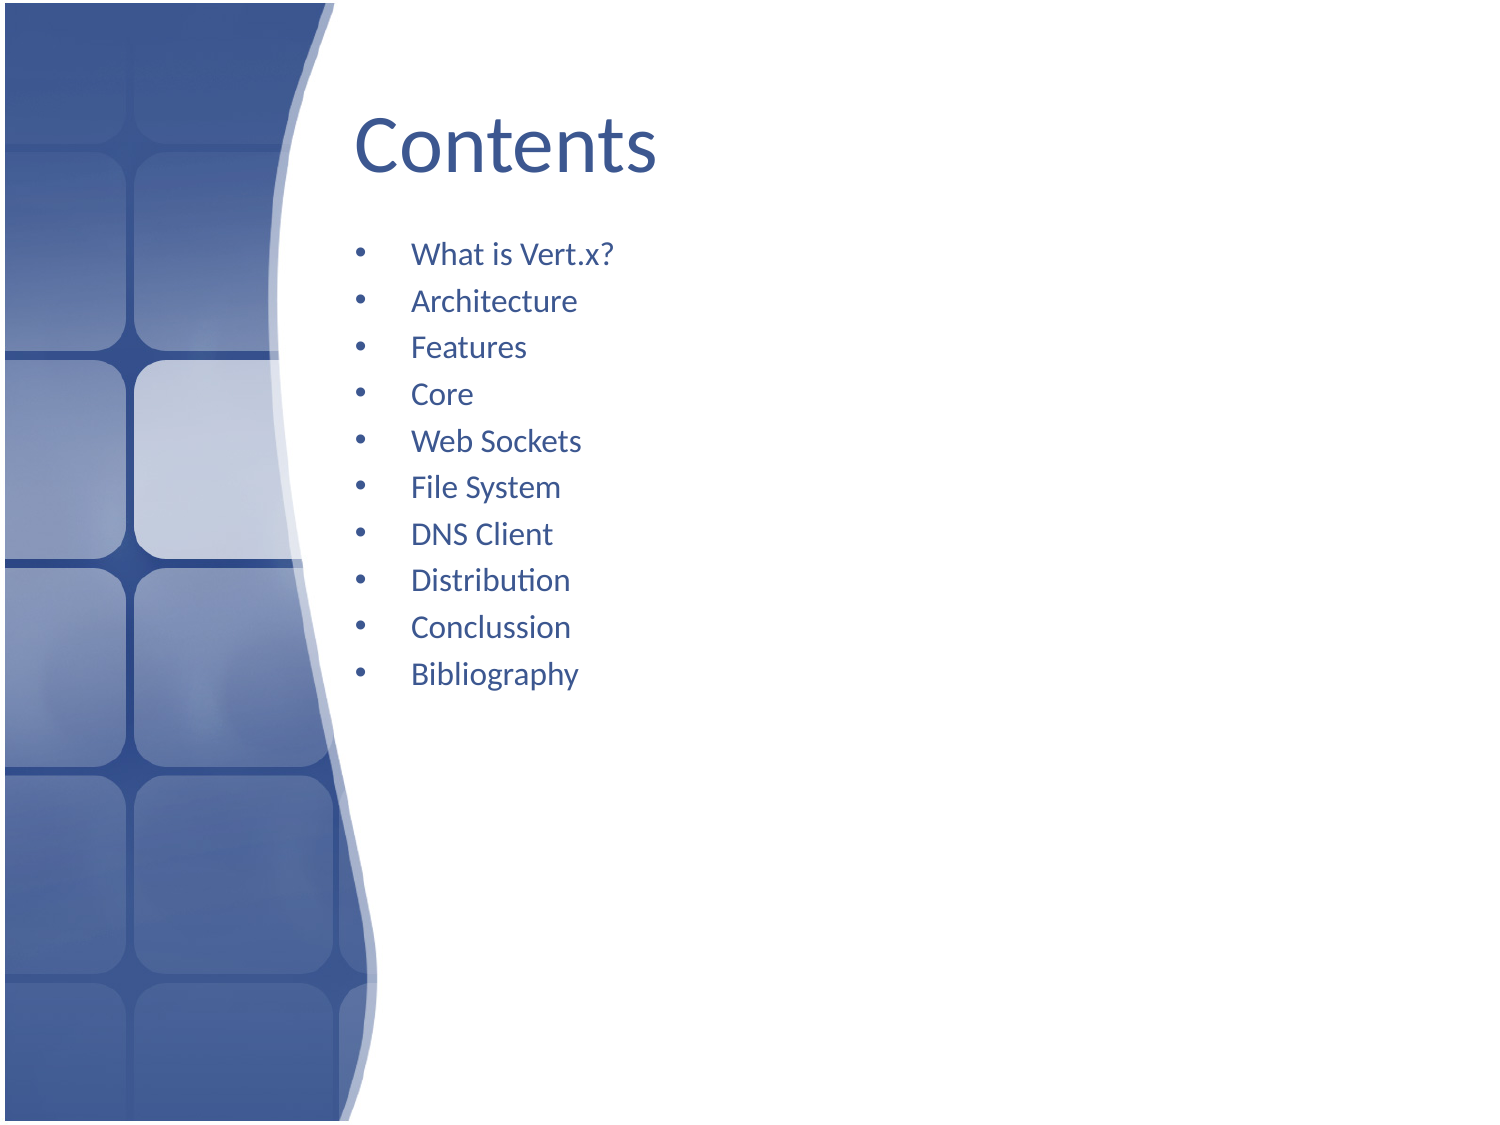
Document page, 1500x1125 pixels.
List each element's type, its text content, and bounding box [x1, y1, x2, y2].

title Contents [339, 44, 1426, 224]
list What is Vert.x? Architecture Features Core Web Sockets File System DNS Client Distribution Conclussion Bibliography [339, 224, 1426, 1051]
picture [0, 0, 1500, 1125]
